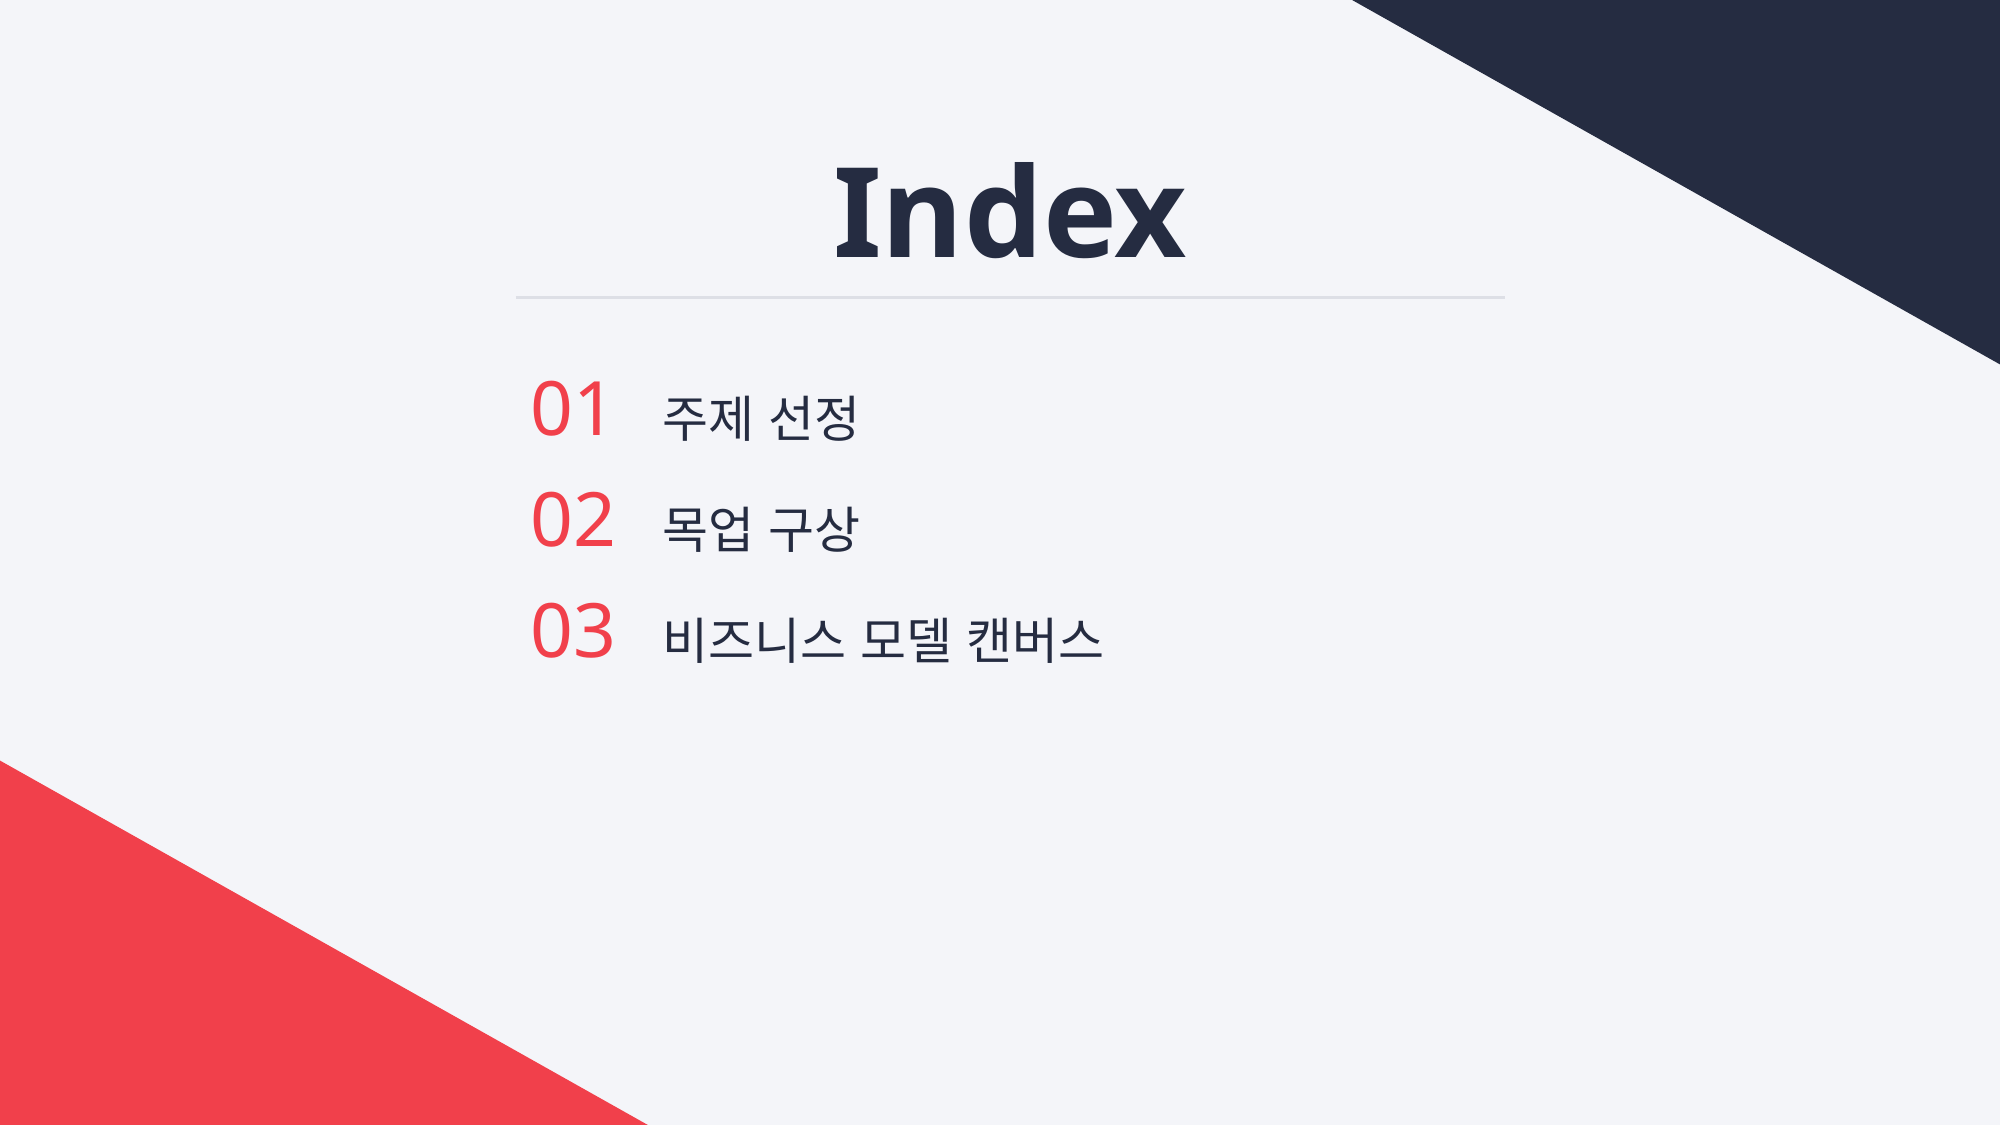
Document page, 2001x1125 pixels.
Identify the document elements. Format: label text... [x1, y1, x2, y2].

list Index [515, 141, 1506, 298]
list 01 02 03 [515, 353, 648, 905]
list 주제 선정 목업 구상 비즈니스 모델 캔버스 [647, 350, 1506, 903]
